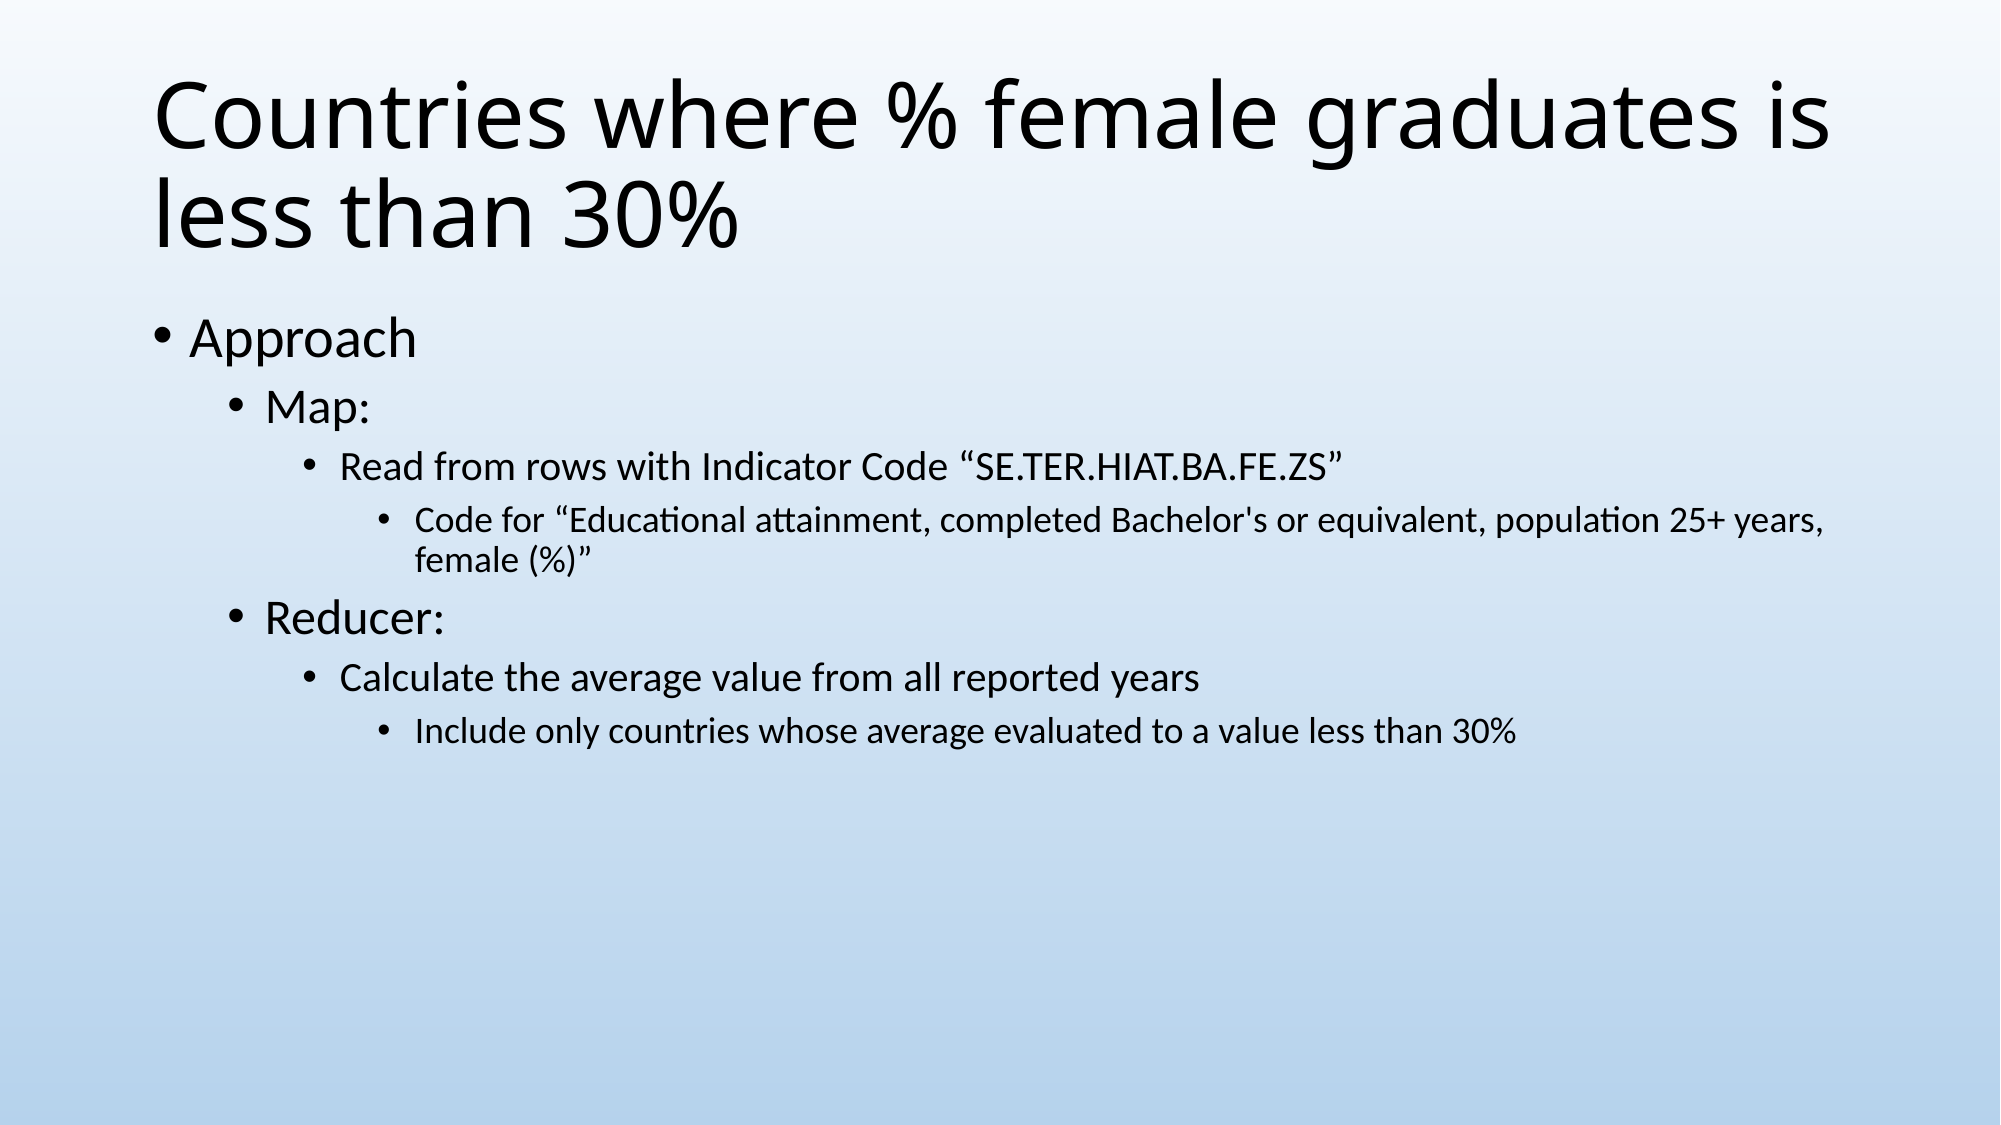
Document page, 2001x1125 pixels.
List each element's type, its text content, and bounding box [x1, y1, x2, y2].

title Countries where % female graduates is less than 30% [137, 59, 1863, 278]
list Approach Map: Read from rows with Indicator Code “SE.TER.HIAT.BA.FE.ZS” Code for “Educational attainment, completed Bachelor's or equivalent, population 25+ years, female (%)” Reducer: Calculate the average value from all reported years Include only countries whose average evaluated to a value less than 30% [137, 299, 1863, 1014]
